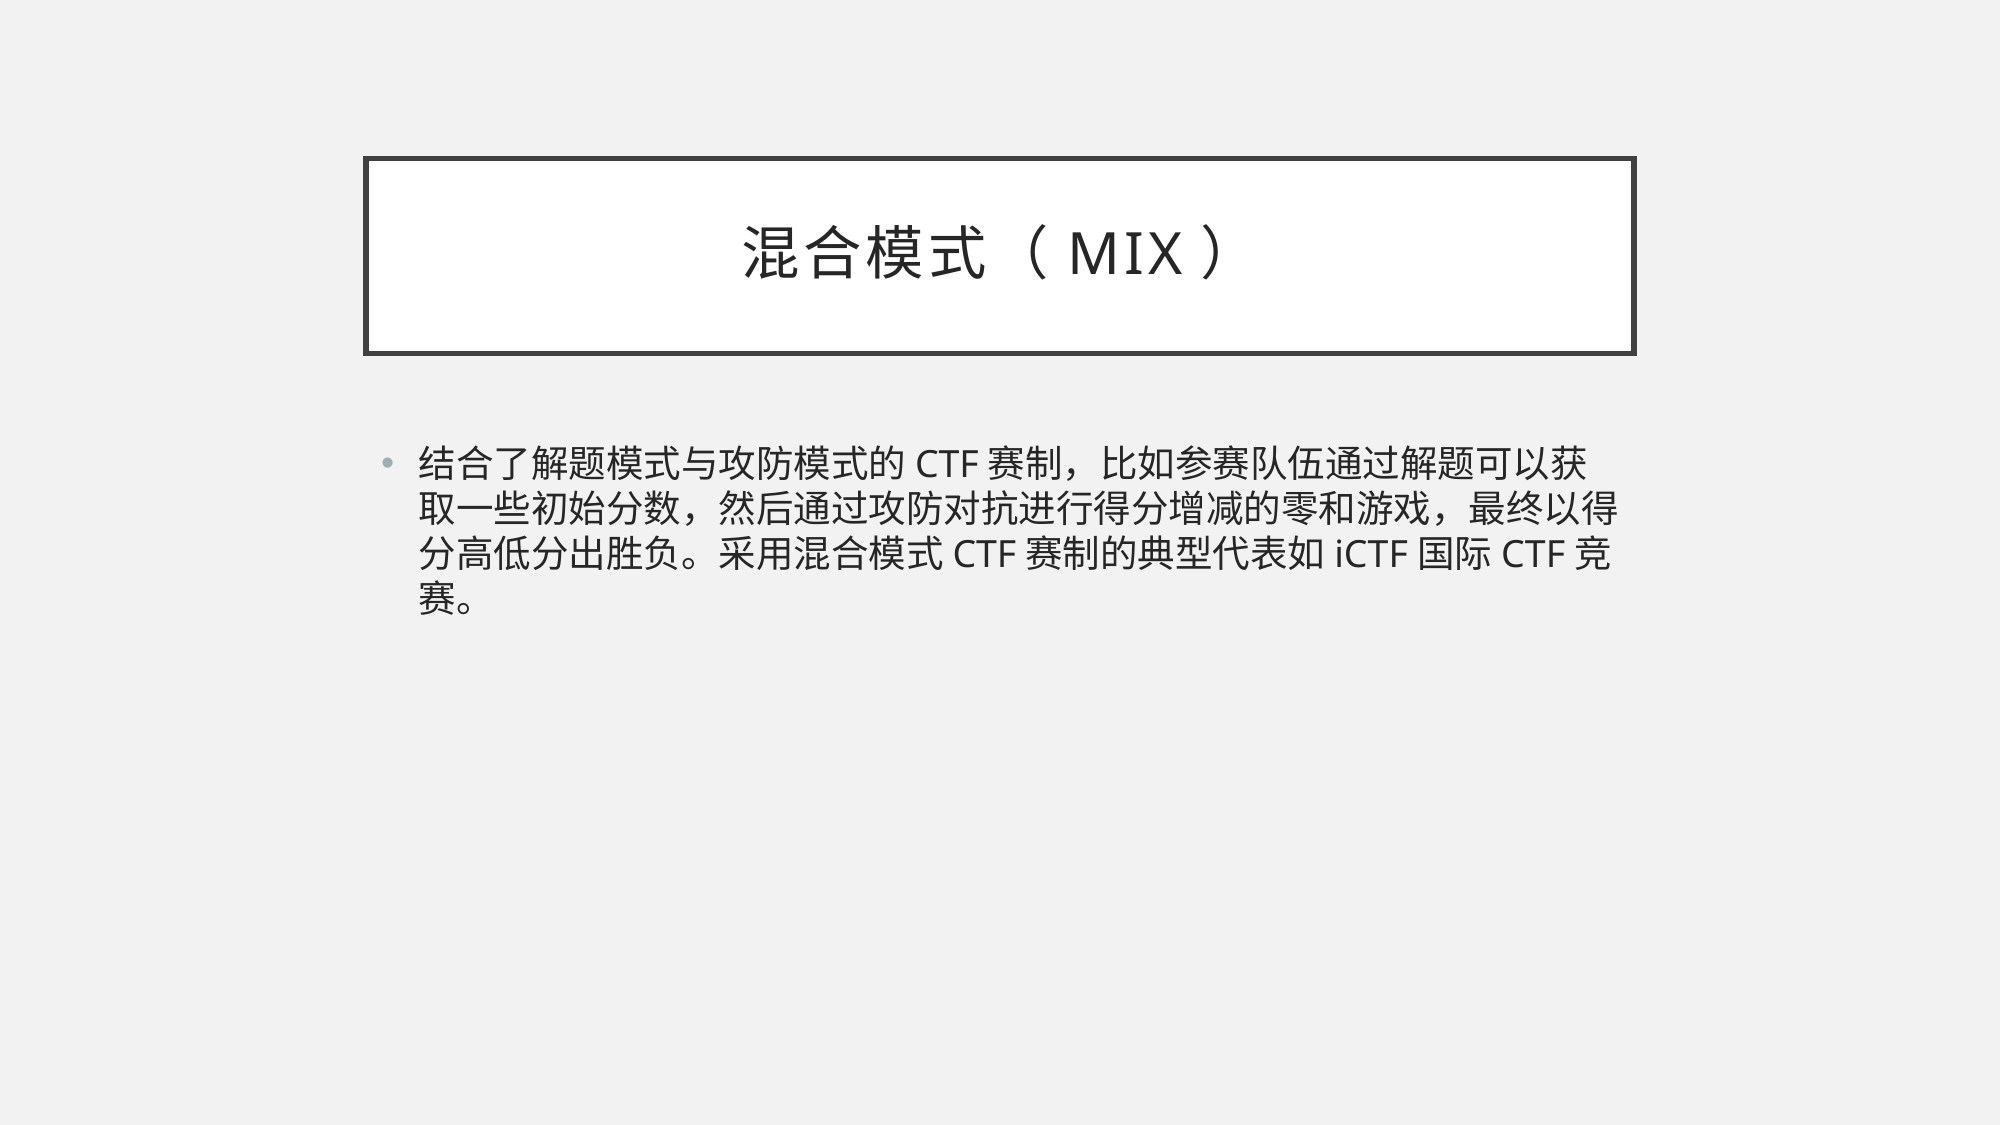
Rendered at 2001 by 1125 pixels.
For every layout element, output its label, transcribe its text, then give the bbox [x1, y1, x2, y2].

title 混合模式（Mix） [363, 156, 1637, 356]
list 结合了解题模式与攻防模式的CTF赛制，比如参赛队伍通过解题可以获取一些初始分数，然后通过攻防对抗进行得分增减的零和游戏，最终以得分高低分出胜负。采用混合模式CTF赛制的典型代表如iCTF国际CTF竞赛。 [366, 432, 1634, 942]
